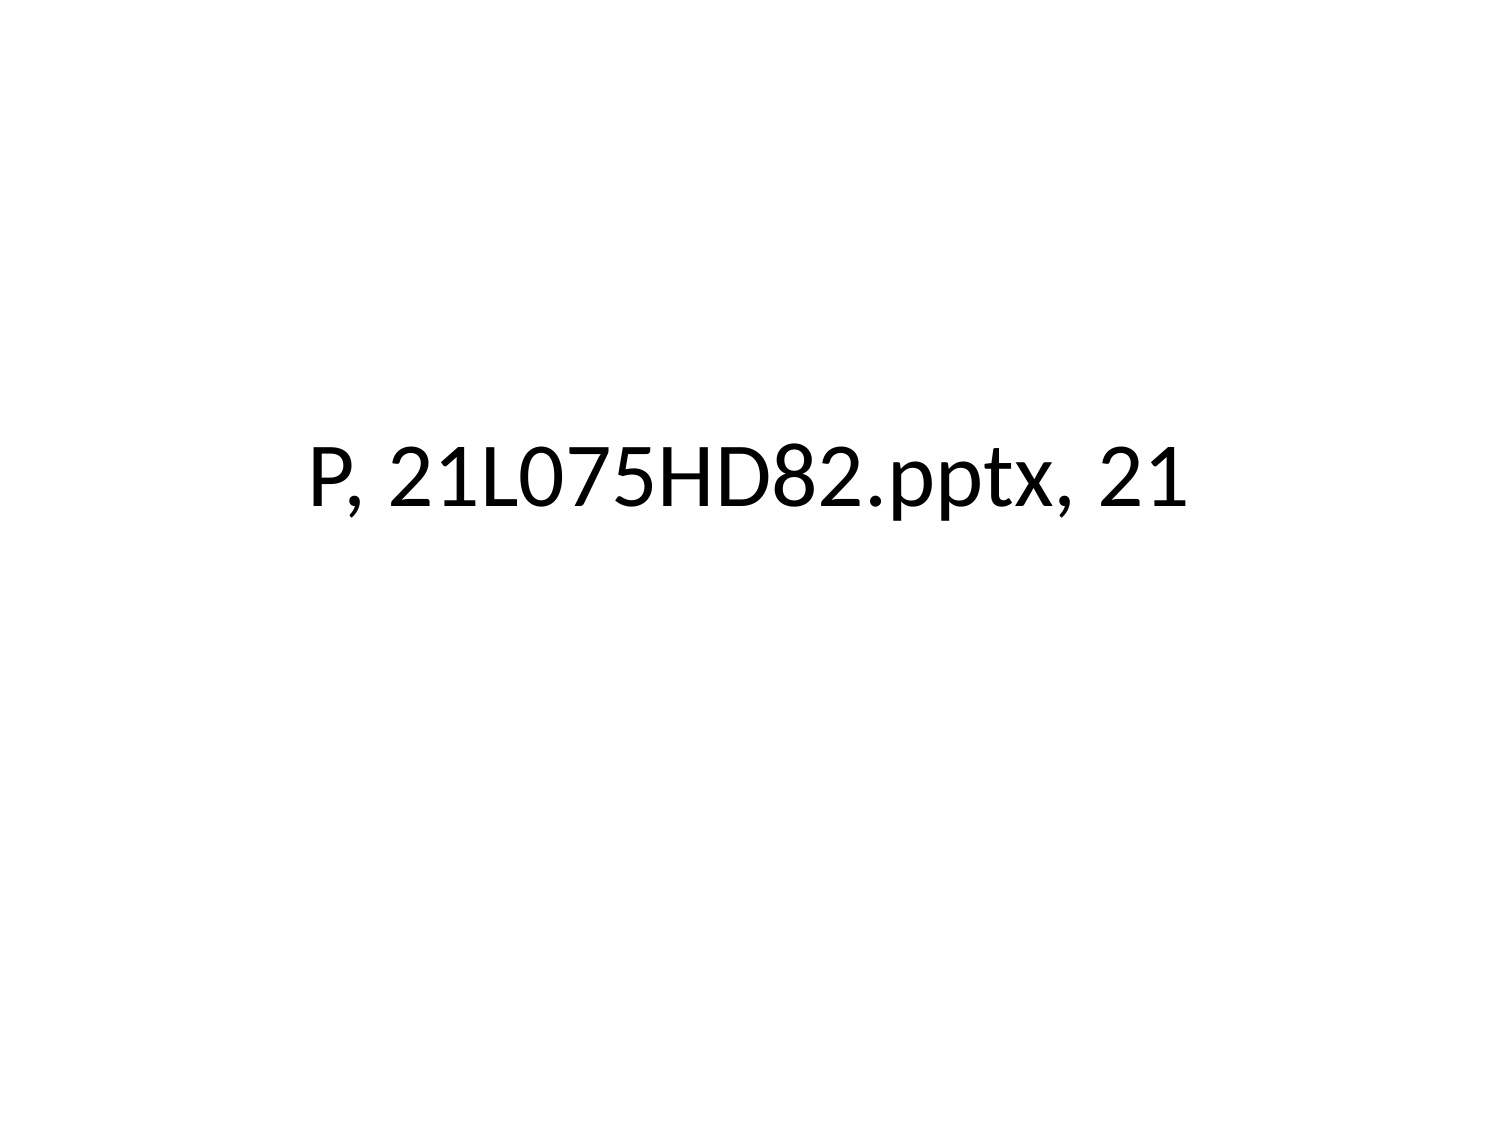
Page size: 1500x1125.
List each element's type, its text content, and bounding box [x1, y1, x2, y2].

title P, 21L075HD82.pptx, 21 [112, 349, 1388, 591]
